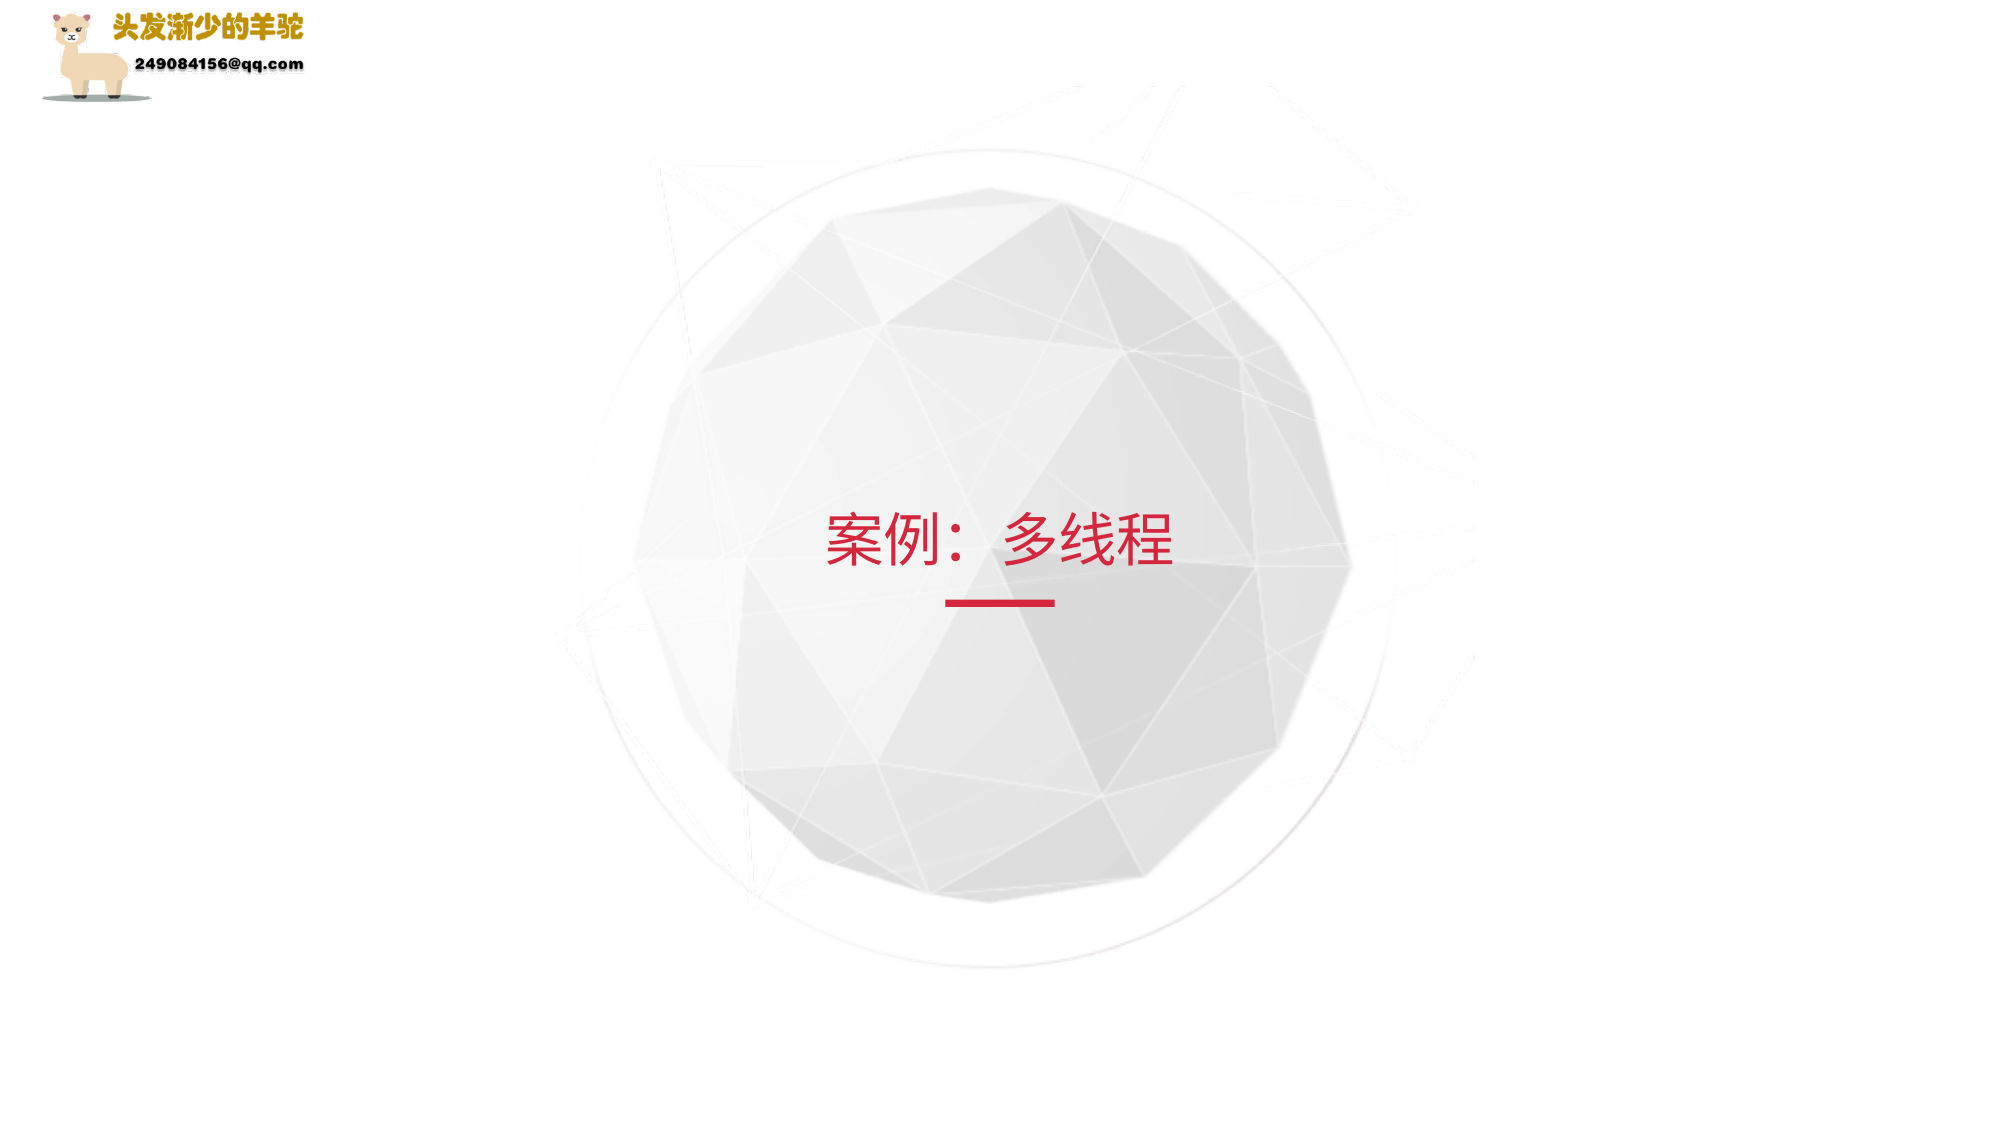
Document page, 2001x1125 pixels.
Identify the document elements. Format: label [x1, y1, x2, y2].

text_box [808, 495, 1192, 608]
picture [37, 2, 330, 112]
picture [524, 85, 1476, 1039]
